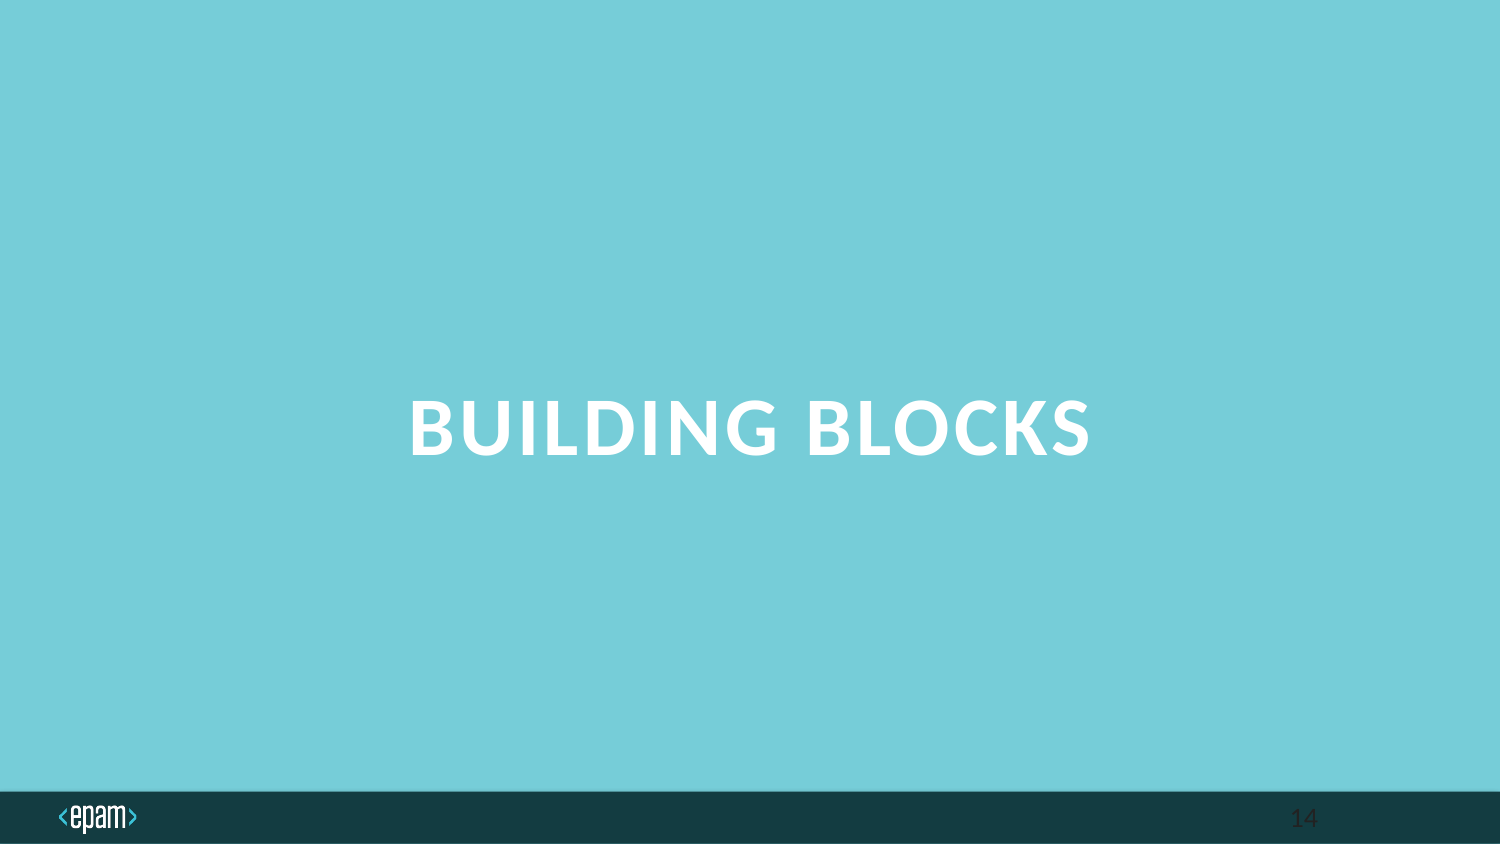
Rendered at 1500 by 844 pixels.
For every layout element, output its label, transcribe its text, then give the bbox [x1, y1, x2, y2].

title Building blocks [197, 321, 1303, 522]
slide_number 14 [1274, 791, 1500, 844]
